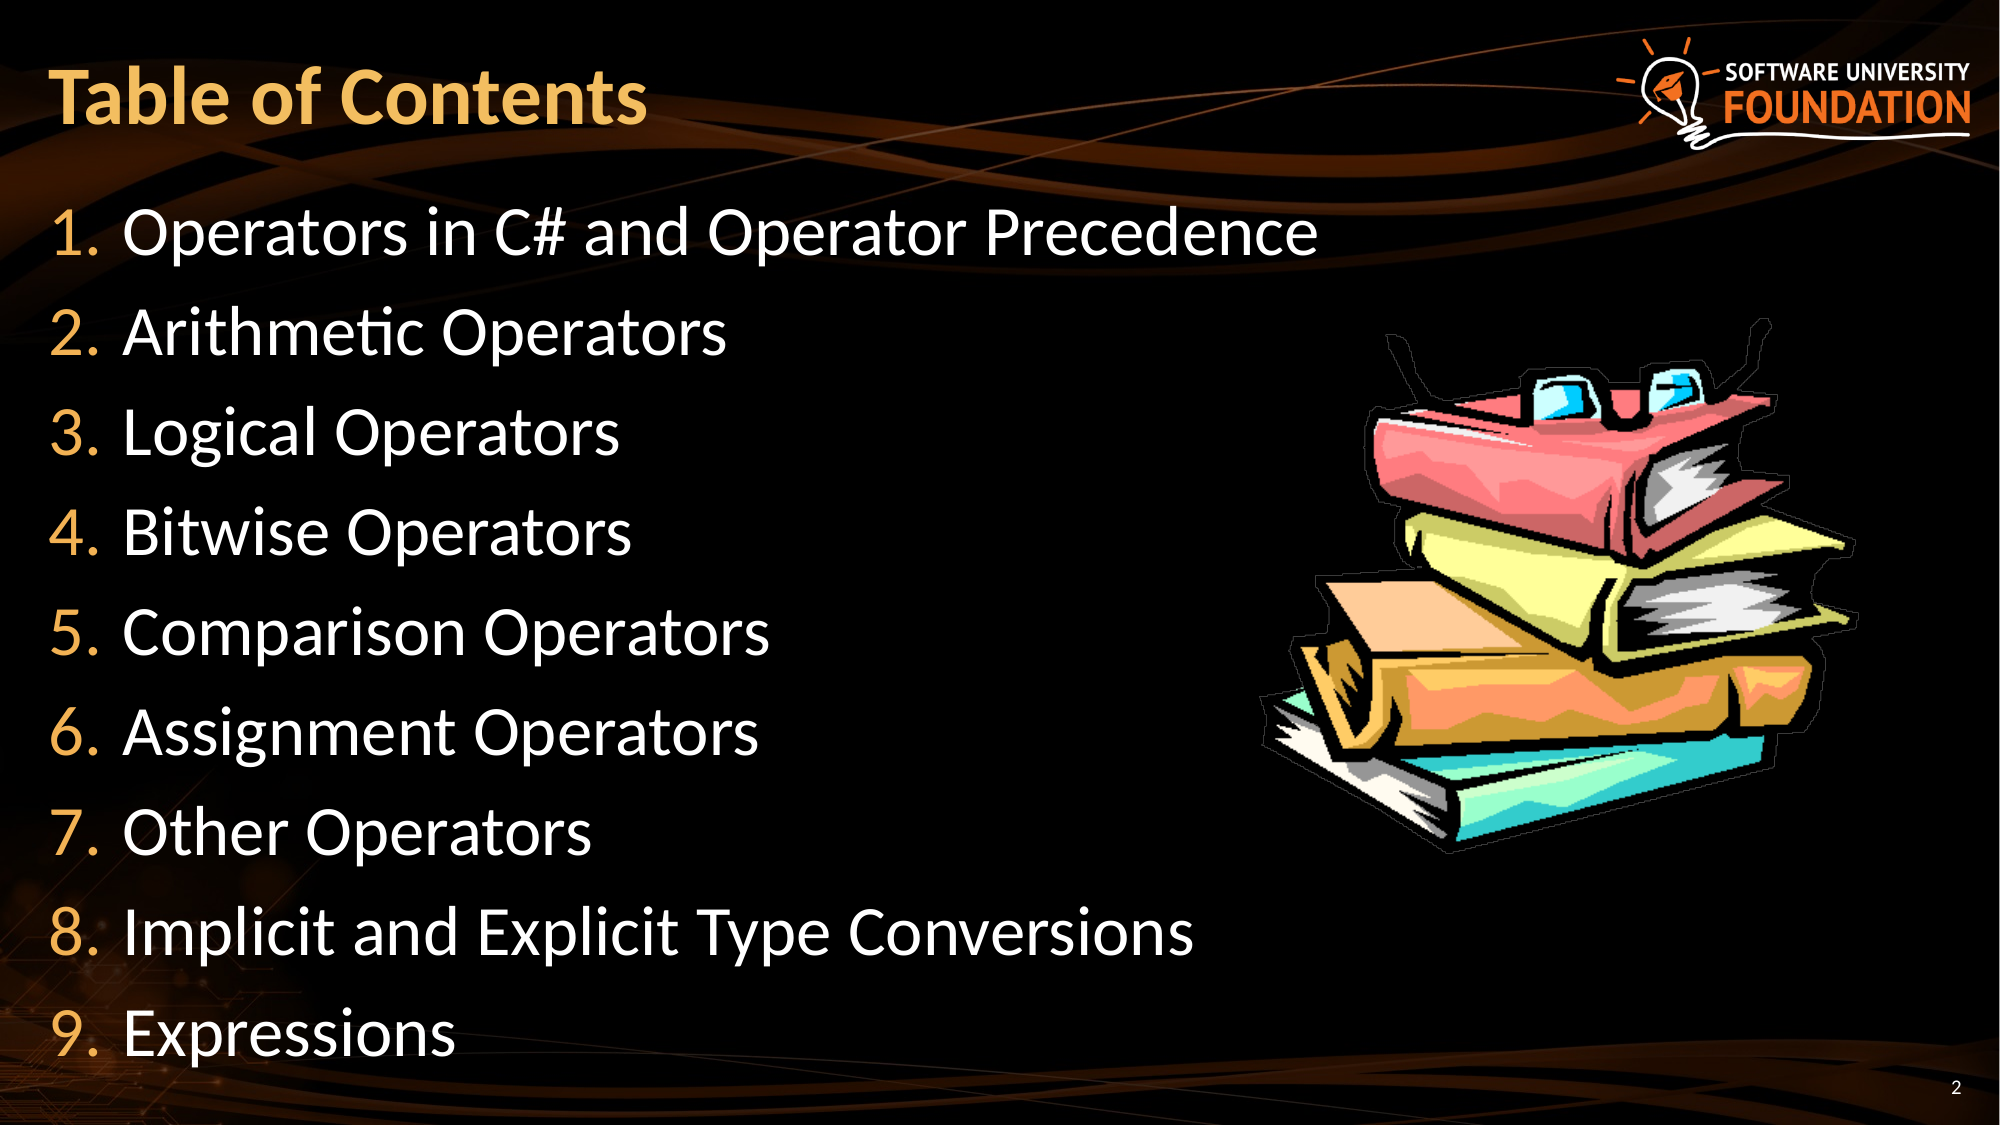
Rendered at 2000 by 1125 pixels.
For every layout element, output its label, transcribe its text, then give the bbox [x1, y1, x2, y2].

list Operators in C# and Operator Precedence Arithmetic Operators Logical Operators Bitwise Operators Comparison Operators Assignment Operators Other Operators Implicit and Explicit Type Conversions Expressions [31, 188, 1968, 1103]
picture [0, 0, 2000, 1125]
title Table of Contents [30, 6, 1602, 189]
